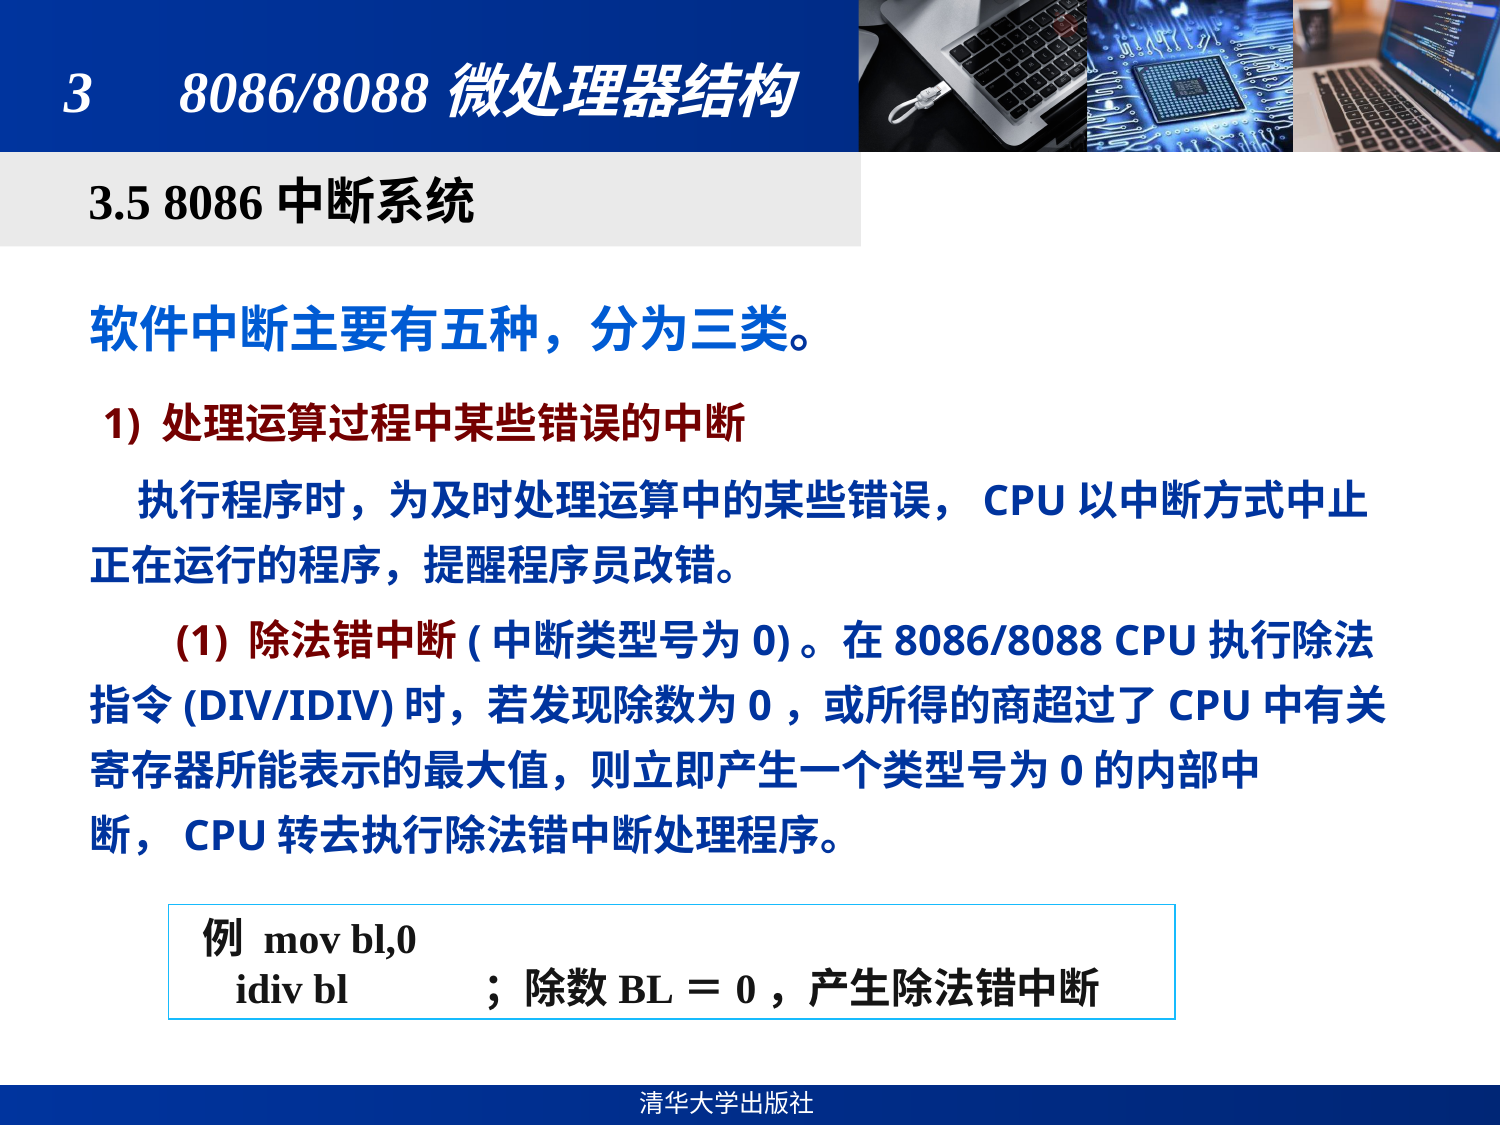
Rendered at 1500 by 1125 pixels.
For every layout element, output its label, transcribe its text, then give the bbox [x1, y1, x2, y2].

title 3 8086/8088微处理器结构 [48, 47, 1062, 140]
picture [858, 0, 1500, 152]
text_box 例 mov bl,0 idiv bl ；除数BL＝0，产生除法错中断 [168, 904, 1176, 1020]
list 软件中断主要有五种，分为三类。 1) 处理运算过程中某些错误的中断 执行程序时，为及时处理运算中的某些错误，CPU以中断方式中止正在运行的程序，提醒程序员改错。 (1) 除法错中断(中断类型号为0)。在8086/8088 CPU执行除法指令(DIV/IDIV)时，若发现除数为0，或所得的商超过了CPU中有关寄存器所能表示的最大值，则立即产生一个类型号为0的内部中断，CPU转去执行除法错中断处理程序。 [75, 272, 1425, 870]
list 3.5 8086中断系统 [73, 162, 1031, 258]
